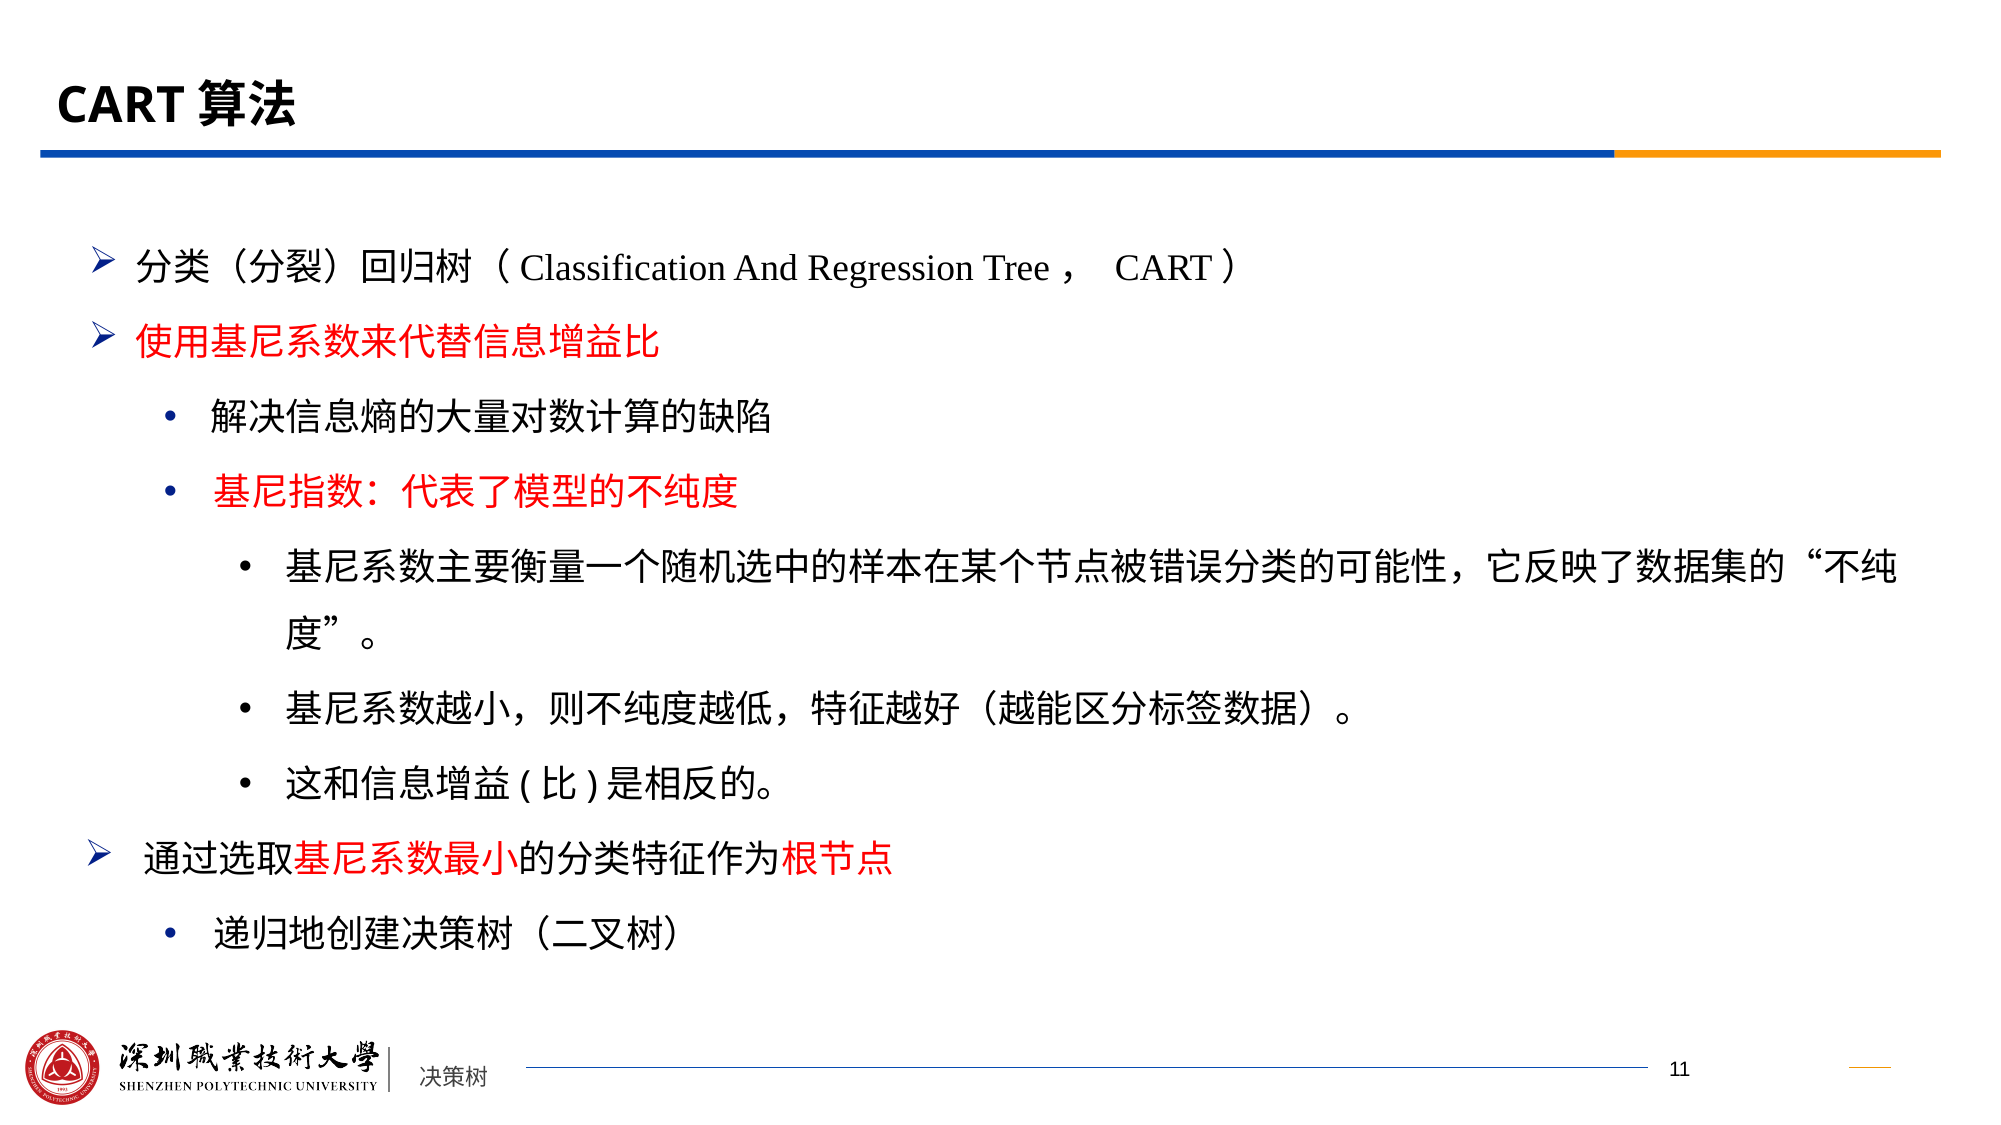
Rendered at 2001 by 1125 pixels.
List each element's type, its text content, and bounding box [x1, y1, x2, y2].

picture [24, 1029, 379, 1106]
title CART算法 [41, 58, 1842, 146]
list 分类（分裂）回归树（Classification And Regression Tree， CART） 使用基尼系数来代替信息增益比 解决信息熵的大量对数计算的缺陷 基尼指数：代表了模型的不纯度 基尼系数主要衡量一个随机选中的样本在某个节点被错误分类的可能性，它反映了数据集的“不纯度”。 基尼系数越小，则不纯度越低，特征越好（越能区分标签数据）。 这和信息增益(比)是相反的。 通过选取基尼系数最小的分类特征作为根节点 递归地创建决策树（二叉树） [69, 212, 1939, 1041]
